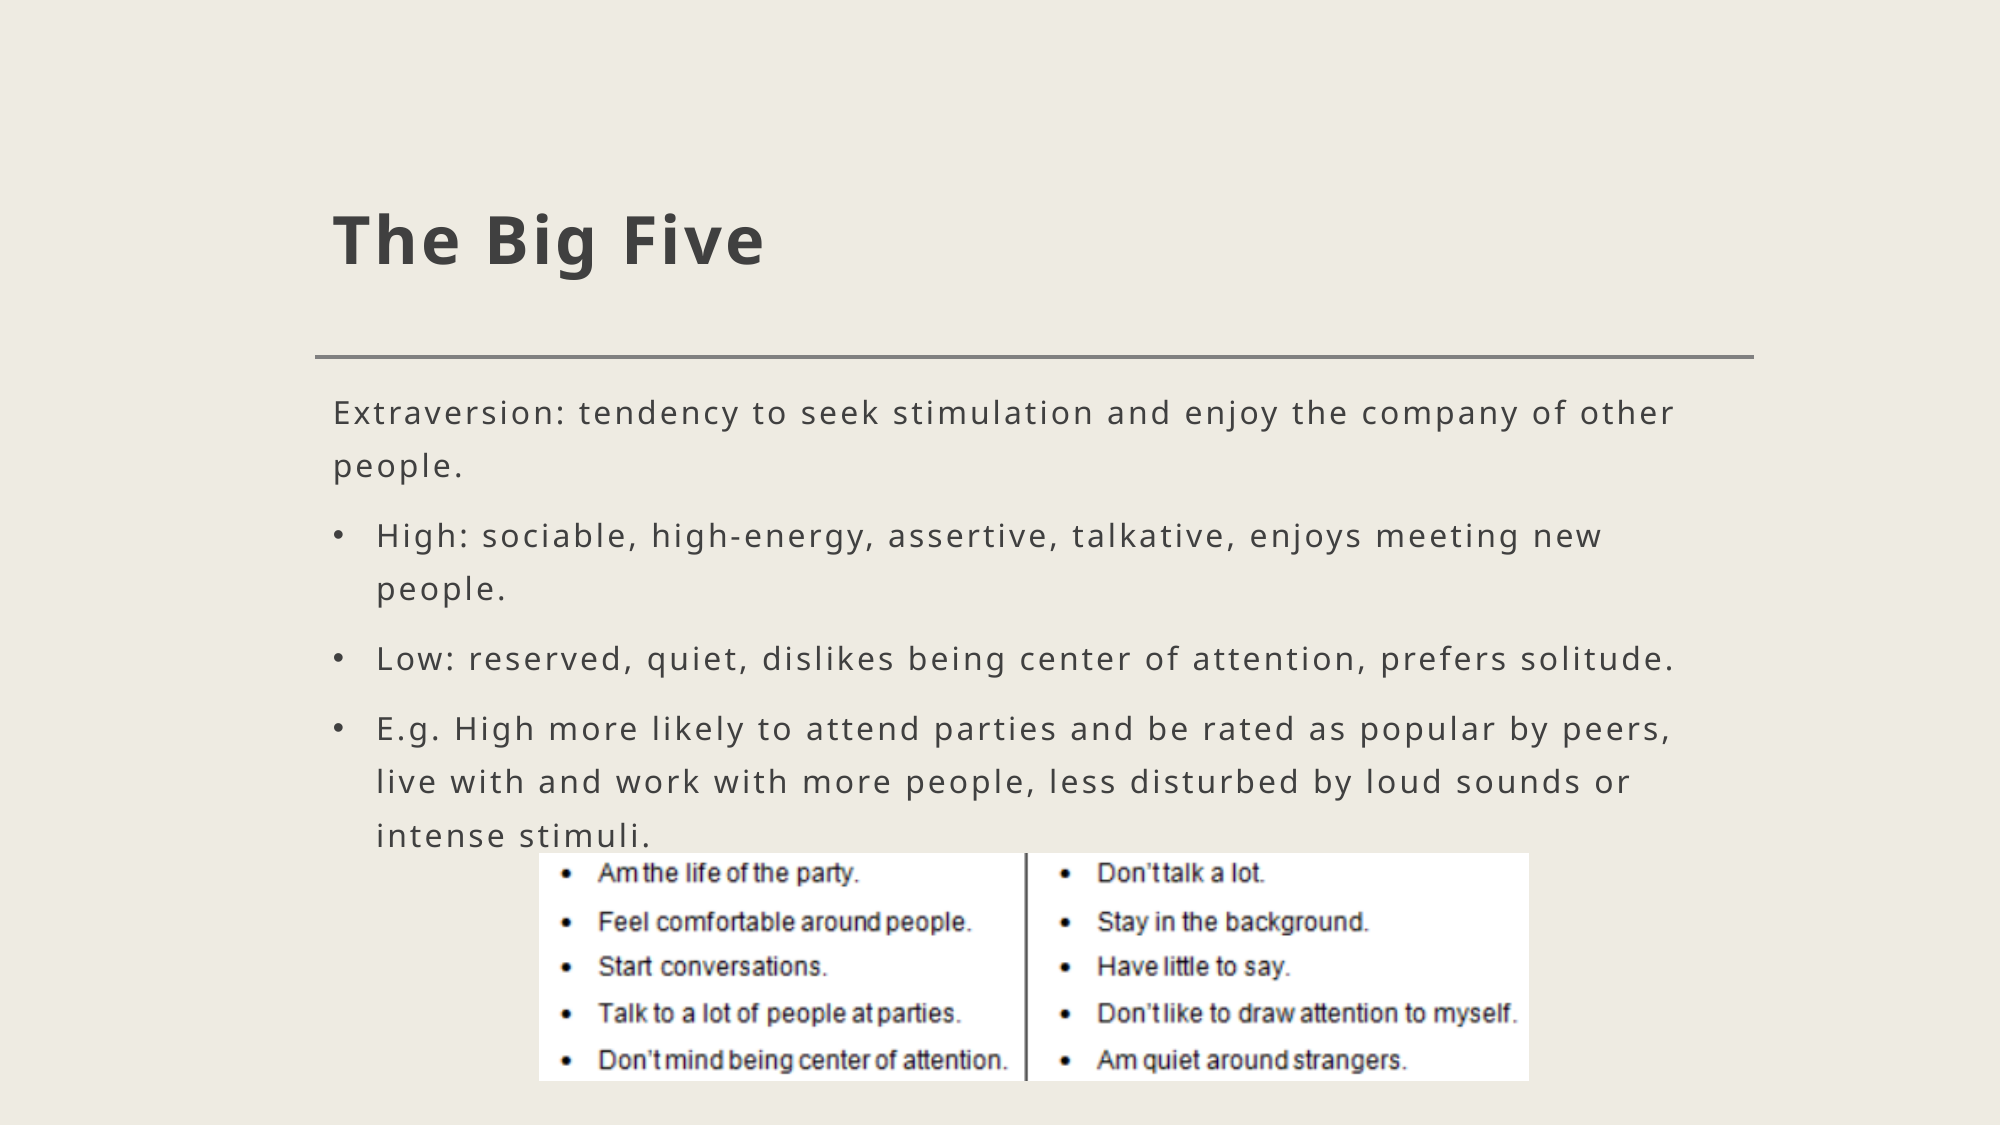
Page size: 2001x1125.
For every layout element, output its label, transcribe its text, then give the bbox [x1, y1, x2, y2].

title The Big Five [315, 72, 1754, 294]
picture [539, 853, 1530, 1082]
list Extraversion: tendency to seek stimulation and enjoy the company of other people. High: sociable, high-energy, assertive, talkative, enjoys meeting new people. Low: reserved, quiet, dislikes being center of attention, prefers solitude. E.g. High more likely to attend parties and be rated as popular by peers, live with and work with more people, less disturbed by loud sounds or intense stimuli. [315, 359, 1754, 873]
